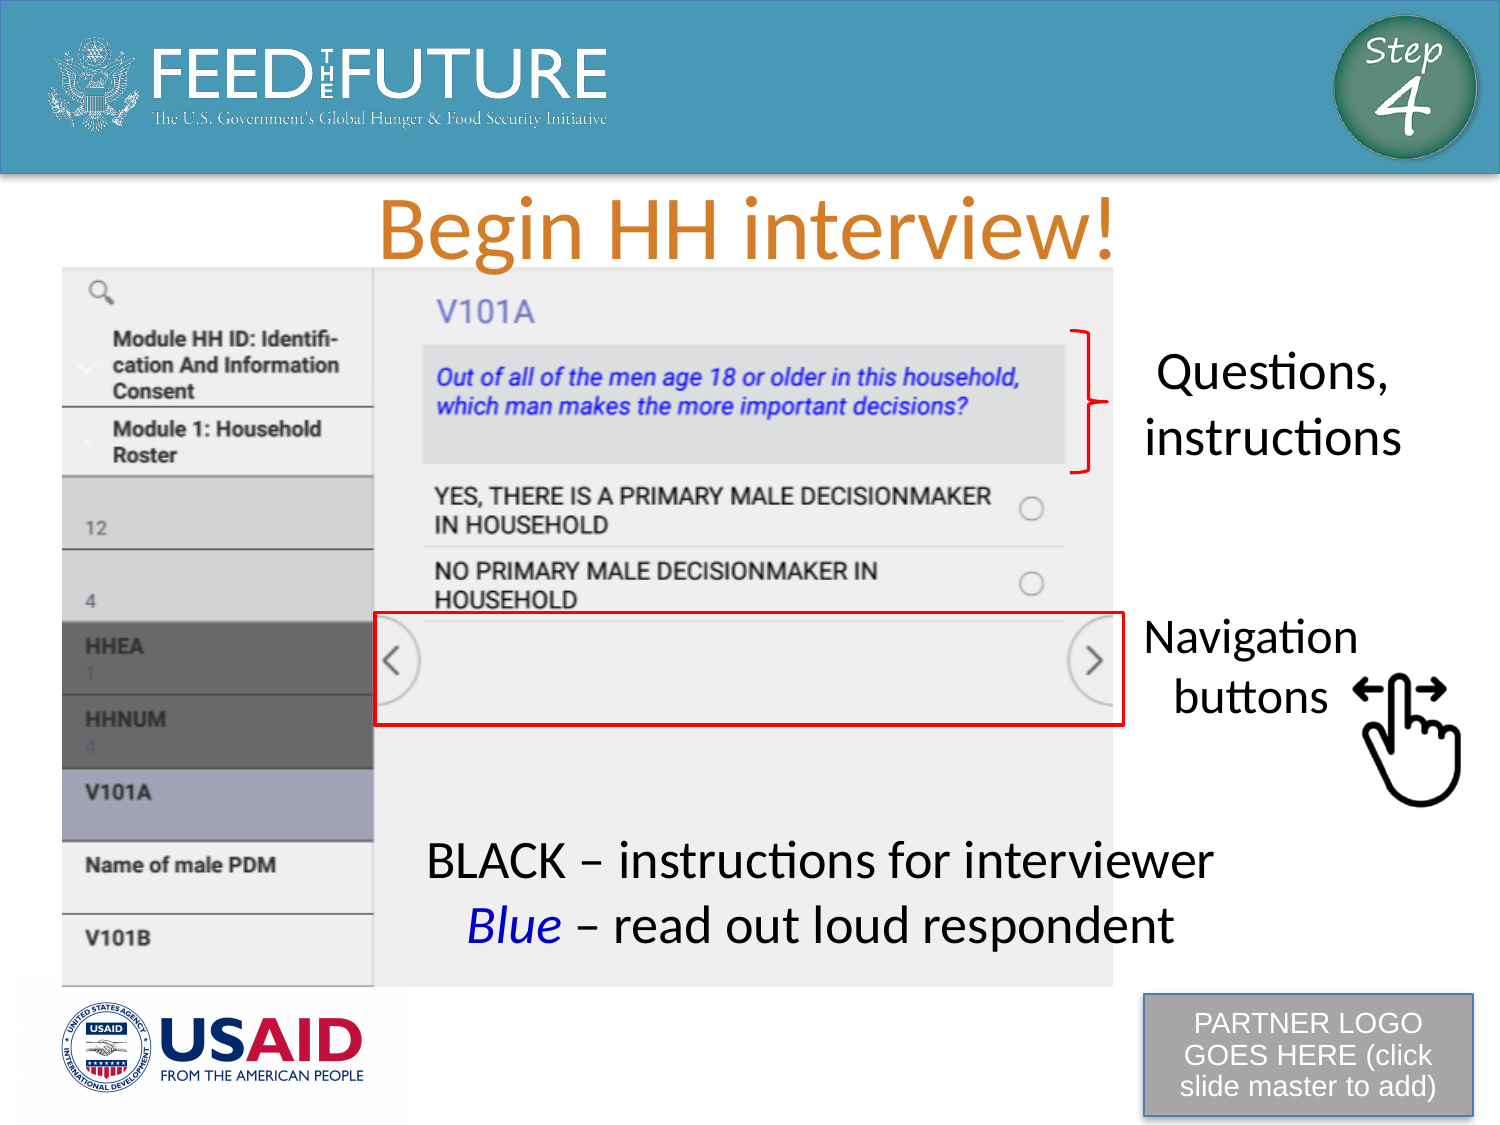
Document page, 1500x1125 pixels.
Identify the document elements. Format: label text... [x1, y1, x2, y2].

title Begin HH interview! [112, 160, 1388, 261]
picture [17, 267, 1113, 1125]
picture [1345, 664, 1471, 814]
text_box Questions, instructions [1116, 328, 1441, 474]
picture [1331, 11, 1485, 173]
text_box Navigation buttons [1116, 596, 1409, 731]
text_box BLACK – instructions for interviewer Blue – read out loud respondent [1116, 817, 1260, 962]
